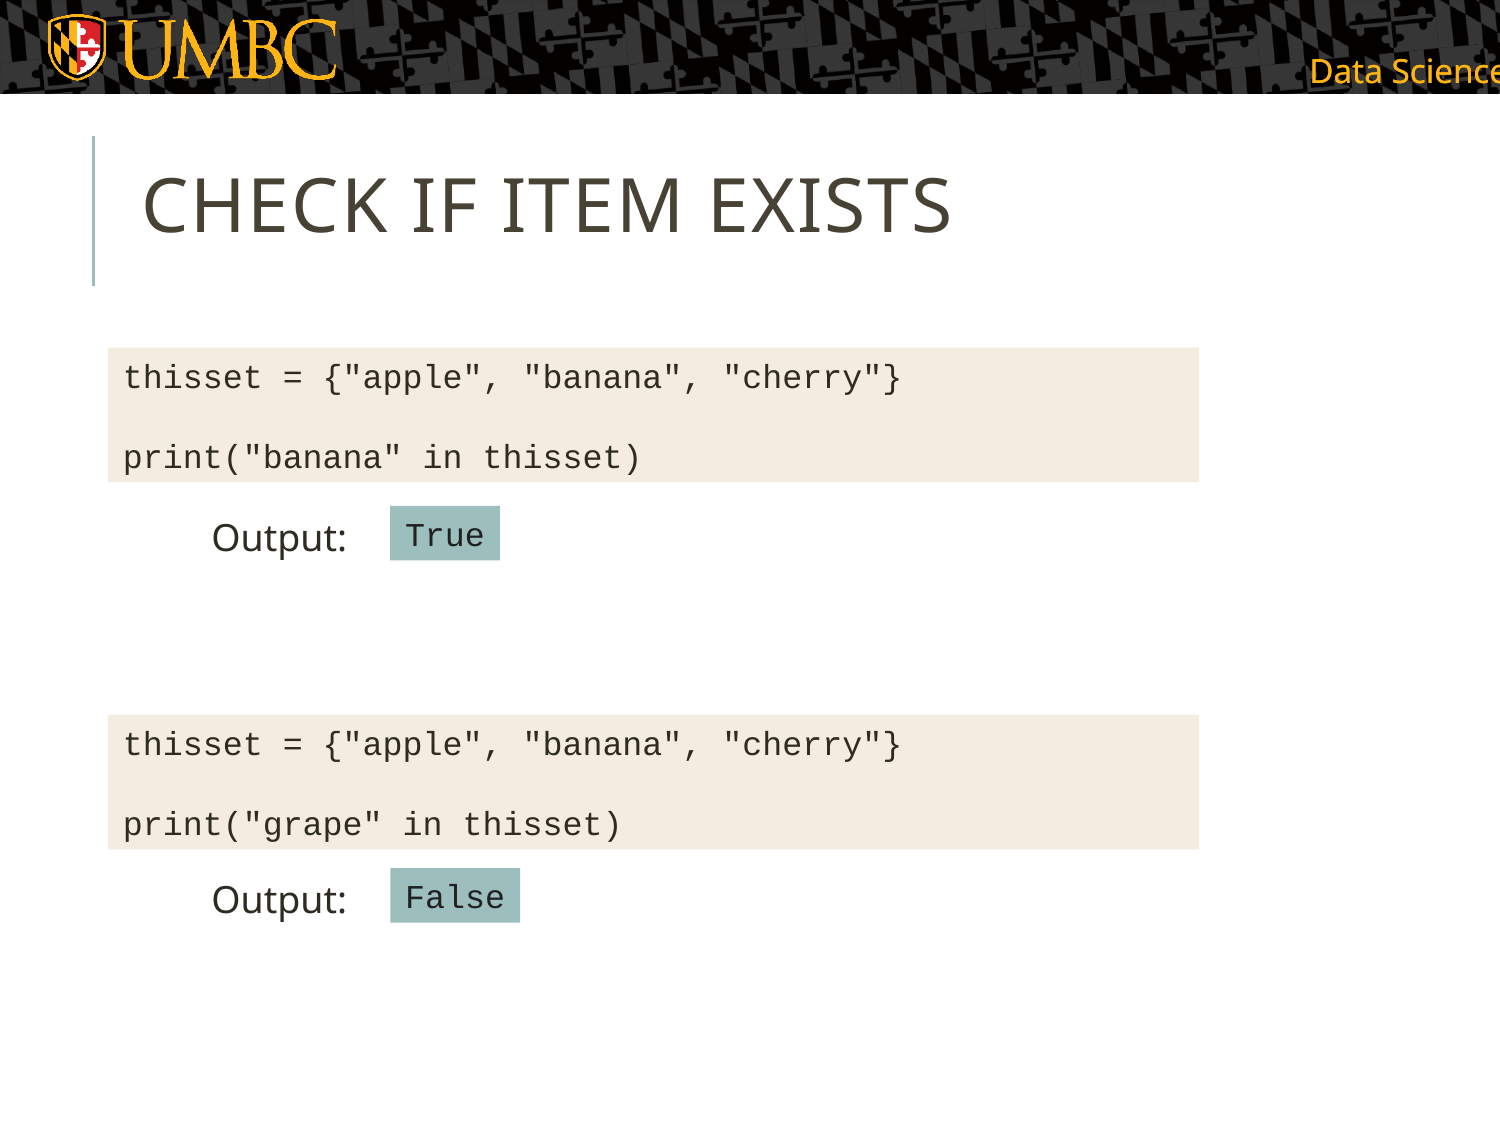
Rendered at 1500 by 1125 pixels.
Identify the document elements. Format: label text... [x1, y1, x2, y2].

text_box Output: [196, 506, 363, 567]
picture [0, 0, 1500, 94]
text_box thisset = {"apple", "banana", "cherry"} print("banana" in thisset) [108, 347, 1200, 483]
text_box Output: [196, 868, 363, 929]
text_box True [390, 505, 500, 561]
title Check if Item Exists [126, 135, 1322, 286]
text_box False [390, 868, 521, 923]
text_box thisset = {"apple", "banana", "cherry"} print("grape" in thisset) [108, 714, 1200, 850]
